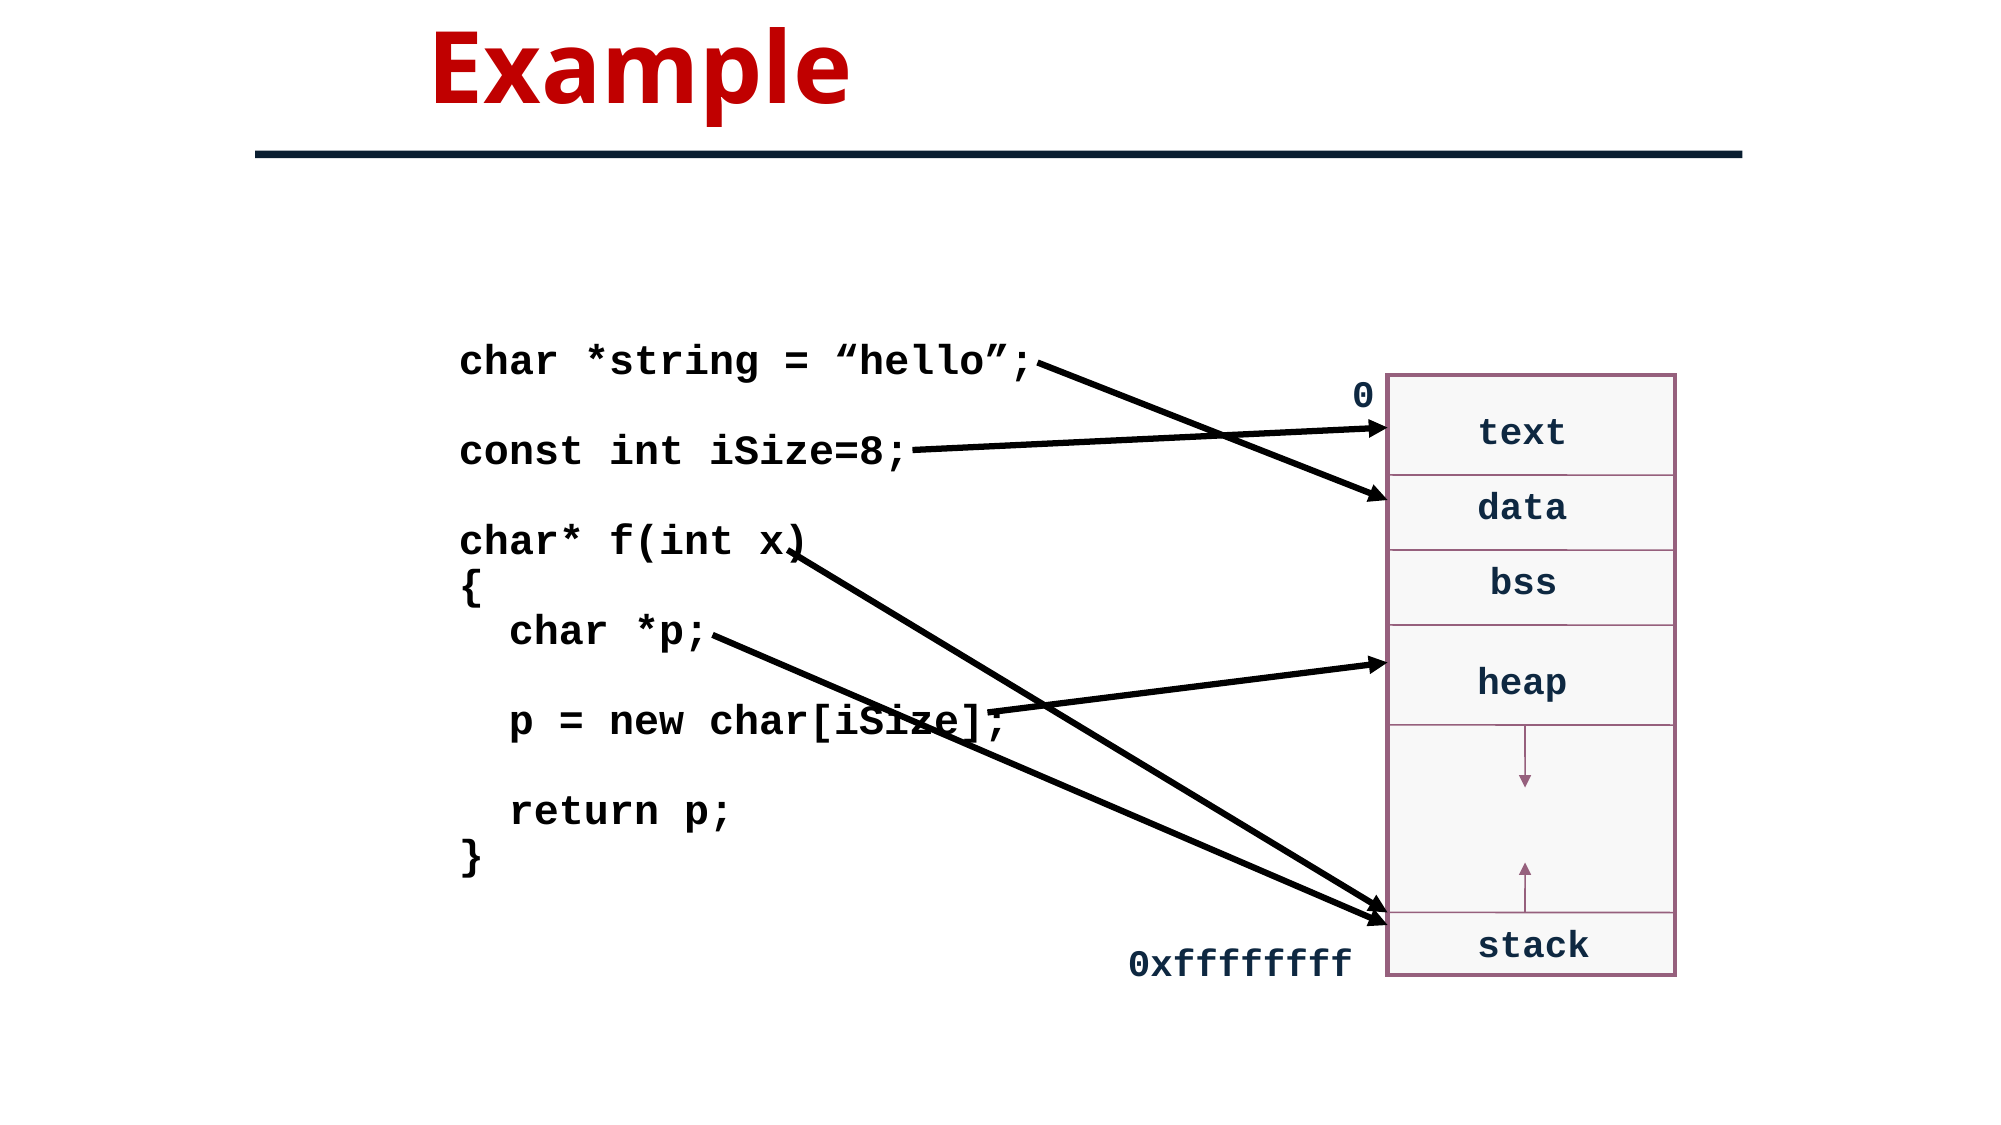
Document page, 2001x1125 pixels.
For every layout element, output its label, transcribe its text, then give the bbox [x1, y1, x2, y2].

text_box [1518, 724, 1532, 788]
text_box bss [1475, 549, 1600, 610]
list char *string = “hello”; const int iSize=8; char* f(int x) { char *p; p = new char[iSize]; return p; } [444, 331, 1338, 1006]
text_box [1388, 475, 1675, 550]
text_box [1388, 374, 1675, 475]
text_box stack [1462, 913, 1650, 973]
text_box [1518, 862, 1532, 913]
text_box text [1462, 399, 1638, 460]
title Example [412, 0, 1750, 144]
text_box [711, 361, 1388, 926]
text_box [1388, 550, 1675, 912]
text_box data [1462, 474, 1650, 535]
text_box 0xffffffff [1113, 931, 1368, 992]
text_box [253, 149, 1744, 160]
text_box [1387, 913, 1675, 975]
text_box 0 [1388, 362, 1400, 423]
text_box heap [1462, 649, 1638, 710]
